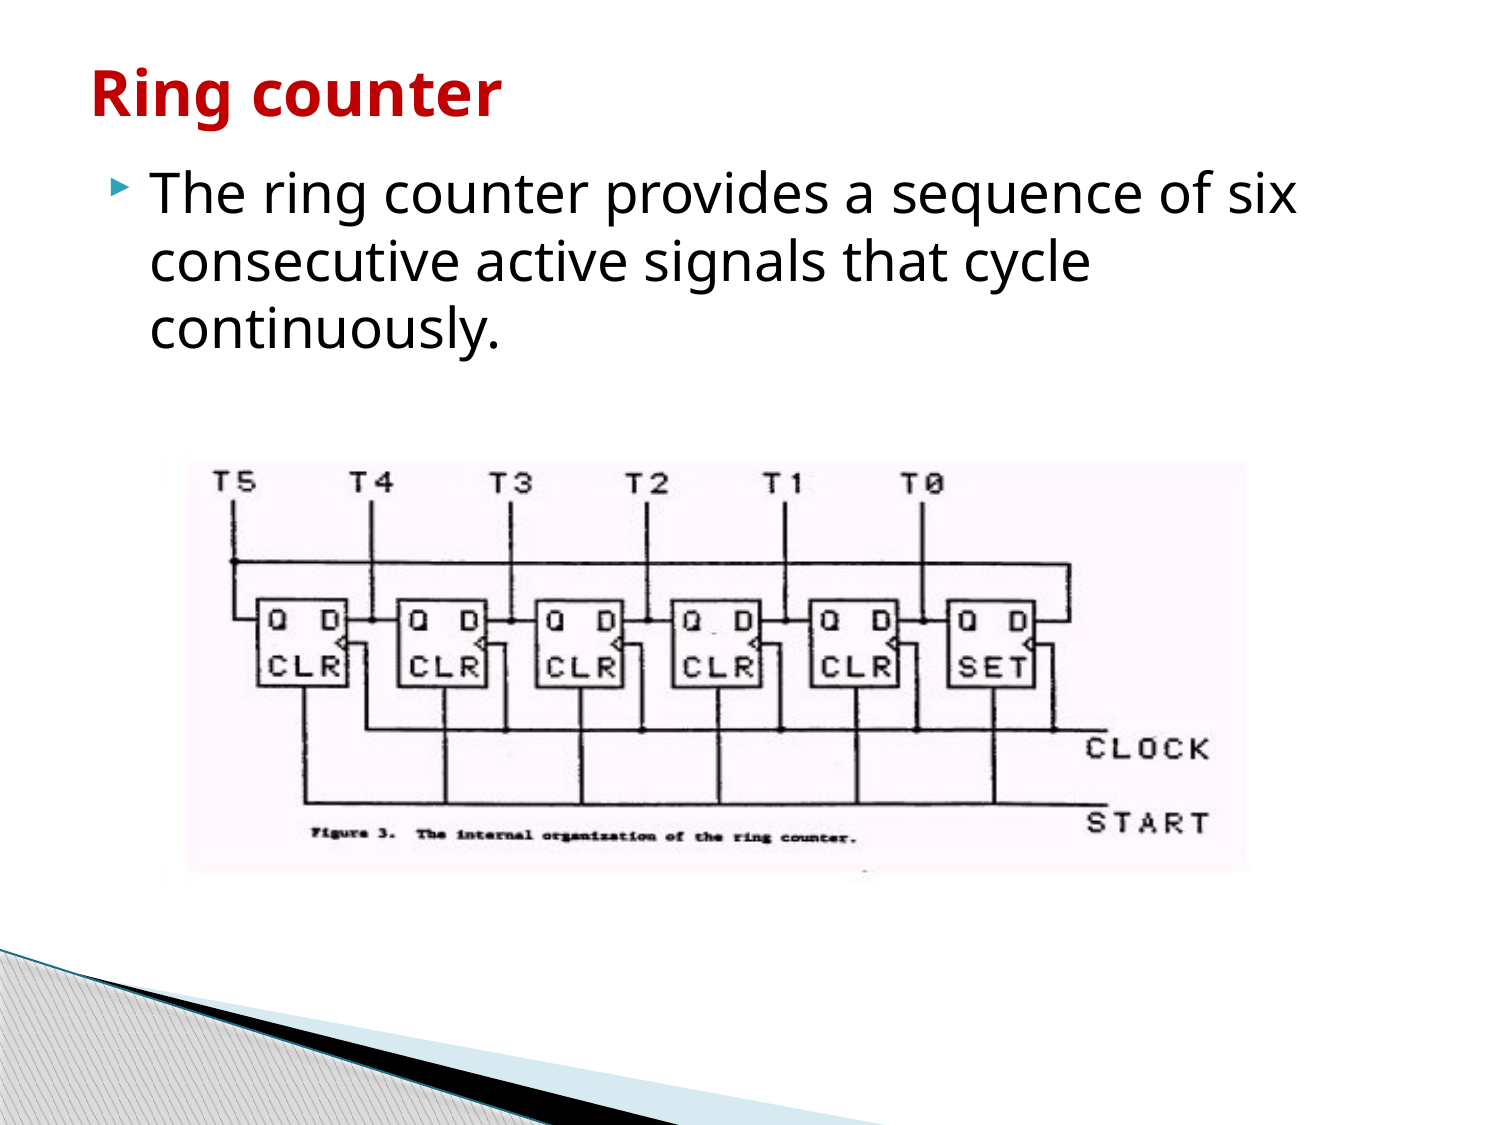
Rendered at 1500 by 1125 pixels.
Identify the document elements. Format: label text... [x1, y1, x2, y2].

list The ring counter provides a sequence of six consecutive active signals that cycle continuously. [75, 149, 1425, 1038]
title Ring counter [75, 45, 1425, 138]
picture [162, 424, 1251, 888]
